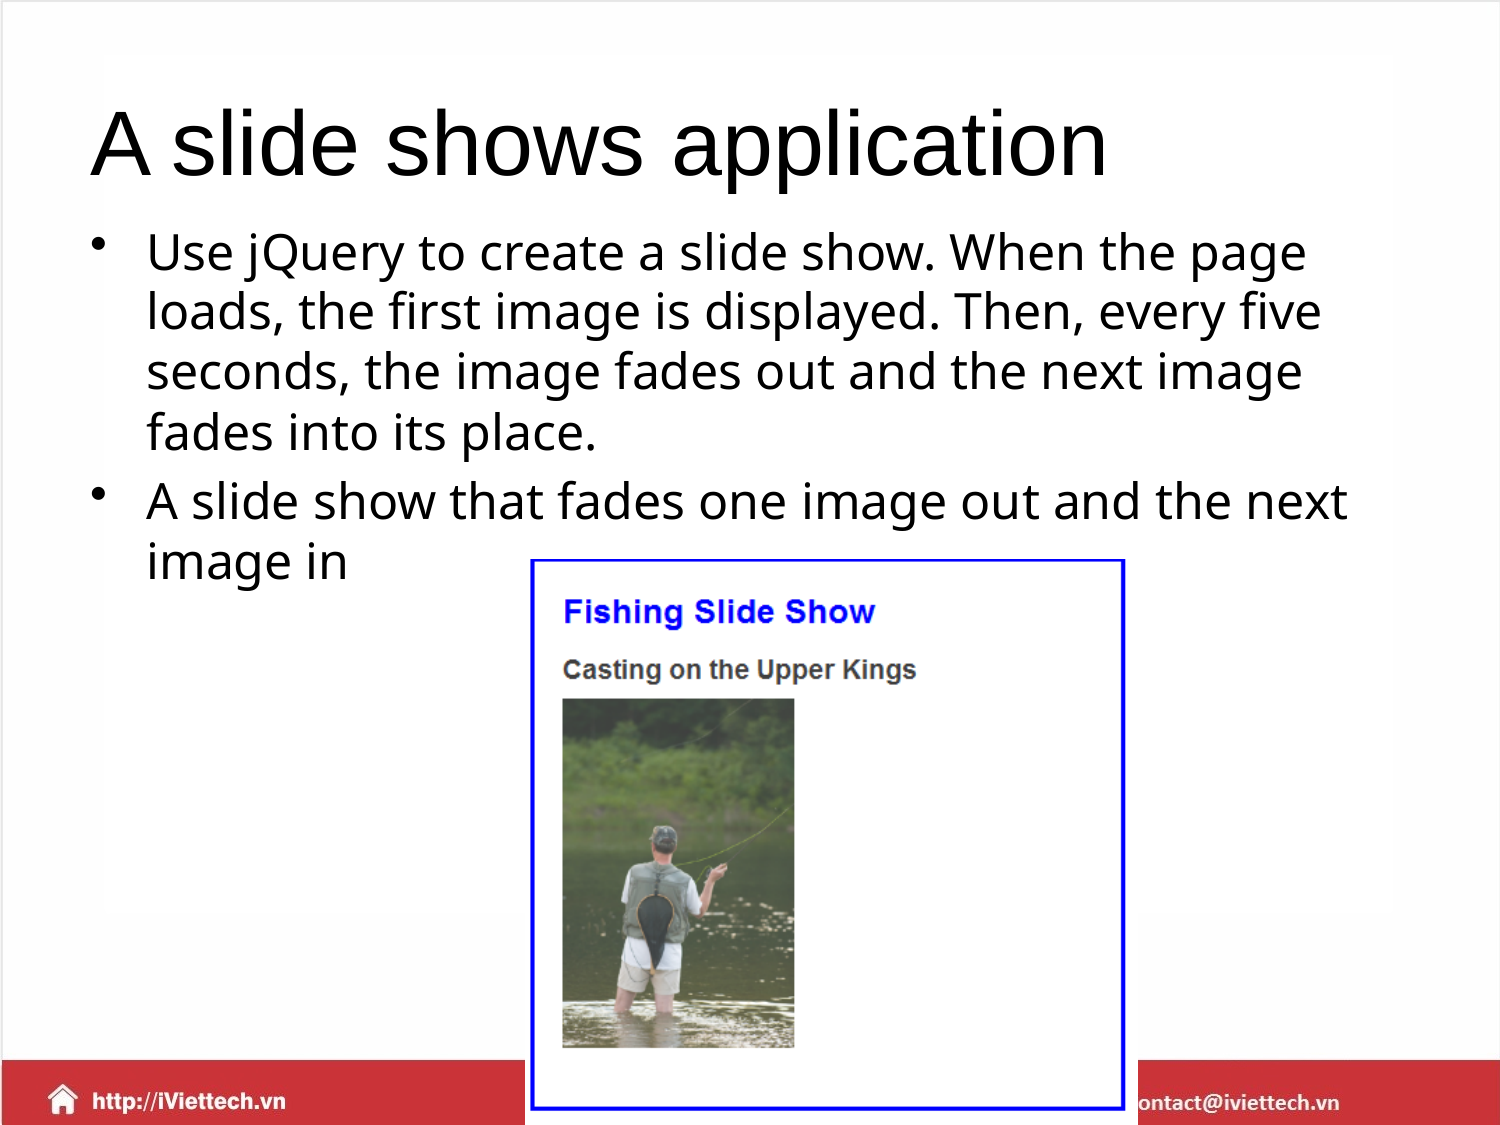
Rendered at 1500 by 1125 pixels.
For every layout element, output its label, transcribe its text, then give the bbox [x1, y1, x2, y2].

title A slide shows application [74, 44, 1426, 212]
picture [0, 0, 1500, 1125]
list Use jQuery to create a slide show. When the page loads, the first image is displayed. Then, every five seconds, the image fades out and the next image fades into its place. A slide show that fades one image out and the next image in [74, 212, 1426, 956]
